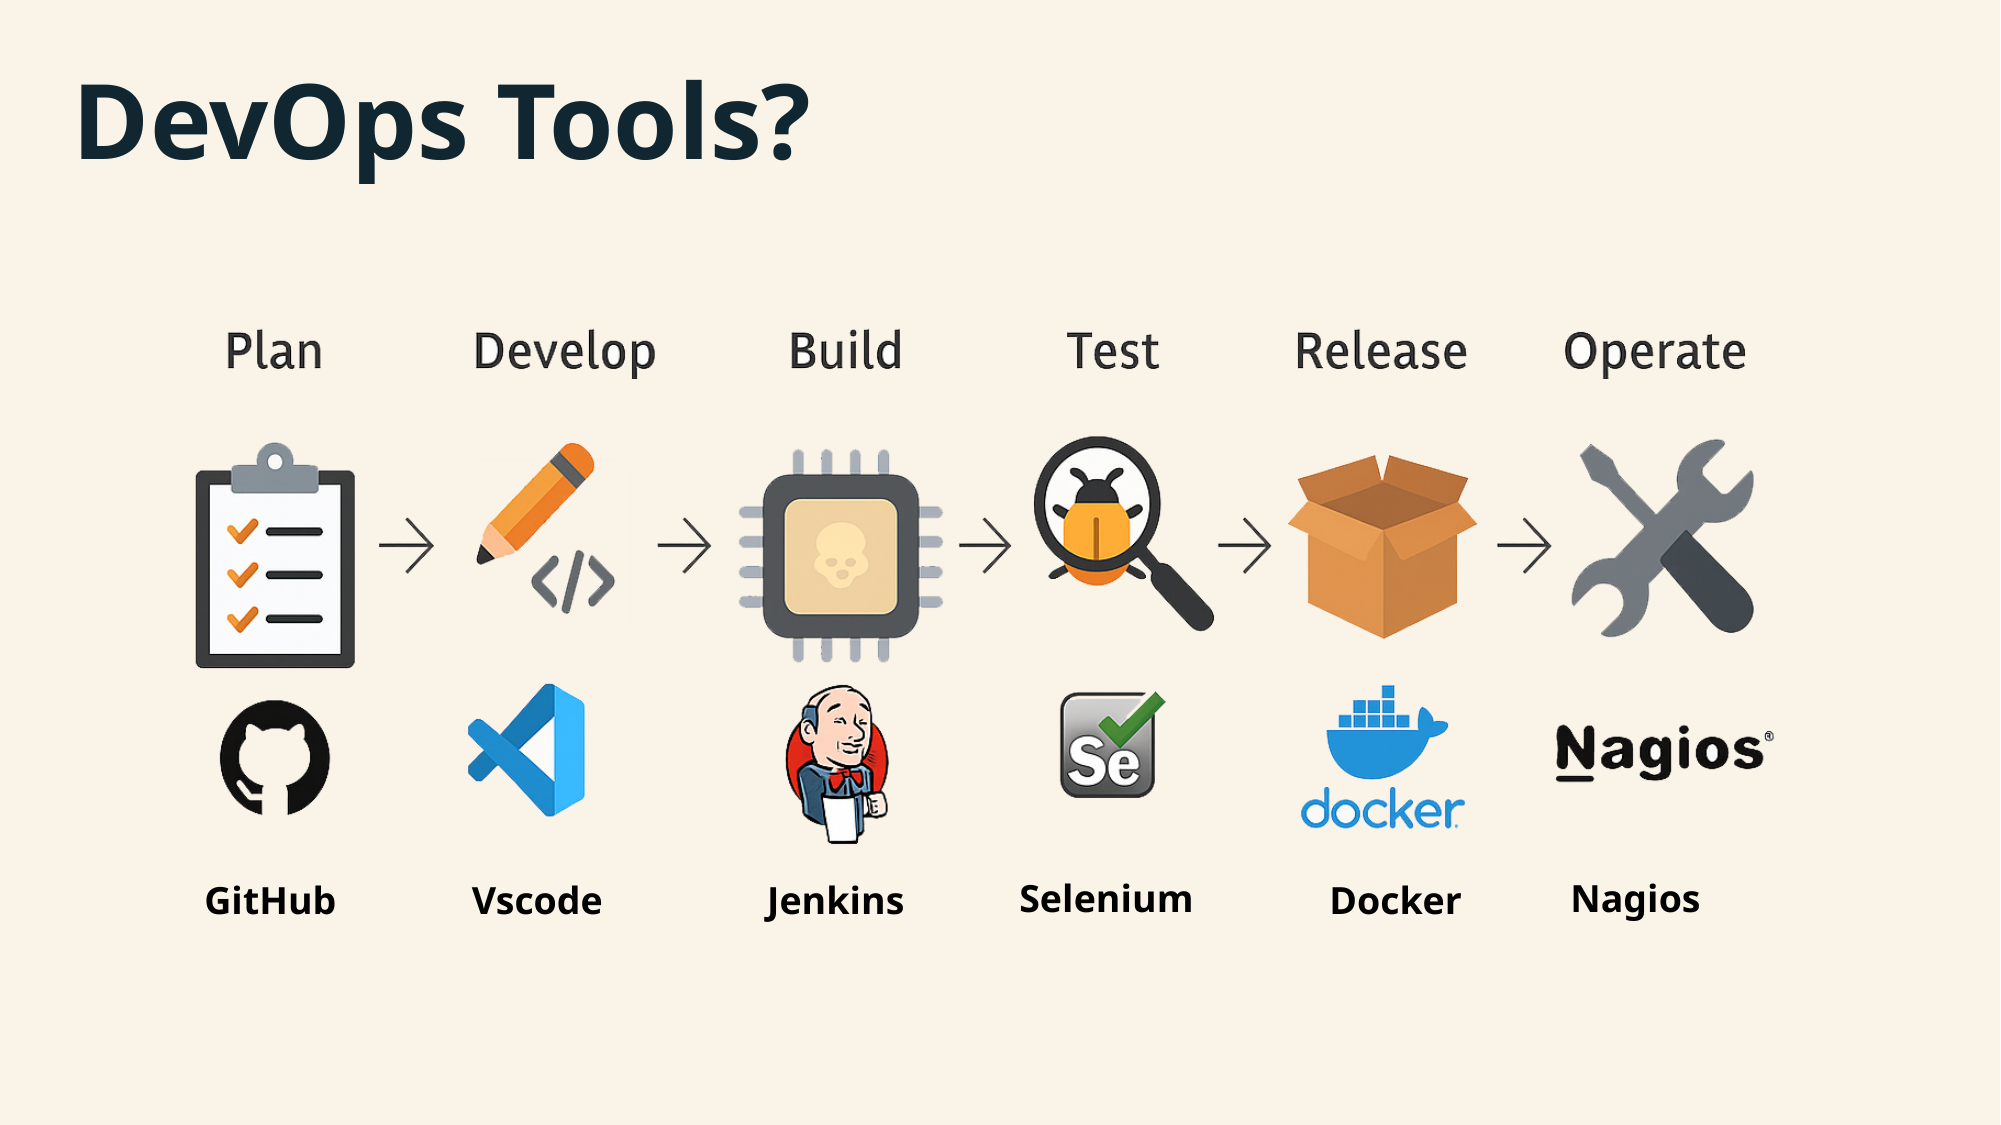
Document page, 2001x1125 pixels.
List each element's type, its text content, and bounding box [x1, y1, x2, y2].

text_box Nagios [1555, 901, 1716, 927]
text_box DevOps Tools? [57, 47, 1615, 276]
text_box Docker [1314, 901, 1477, 930]
text_box GitHub [189, 901, 352, 930]
text_box Vscode [457, 901, 619, 930]
picture [155, 312, 1845, 901]
text_box Selenium [1004, 901, 1209, 927]
text_box Jenkins [752, 901, 920, 930]
